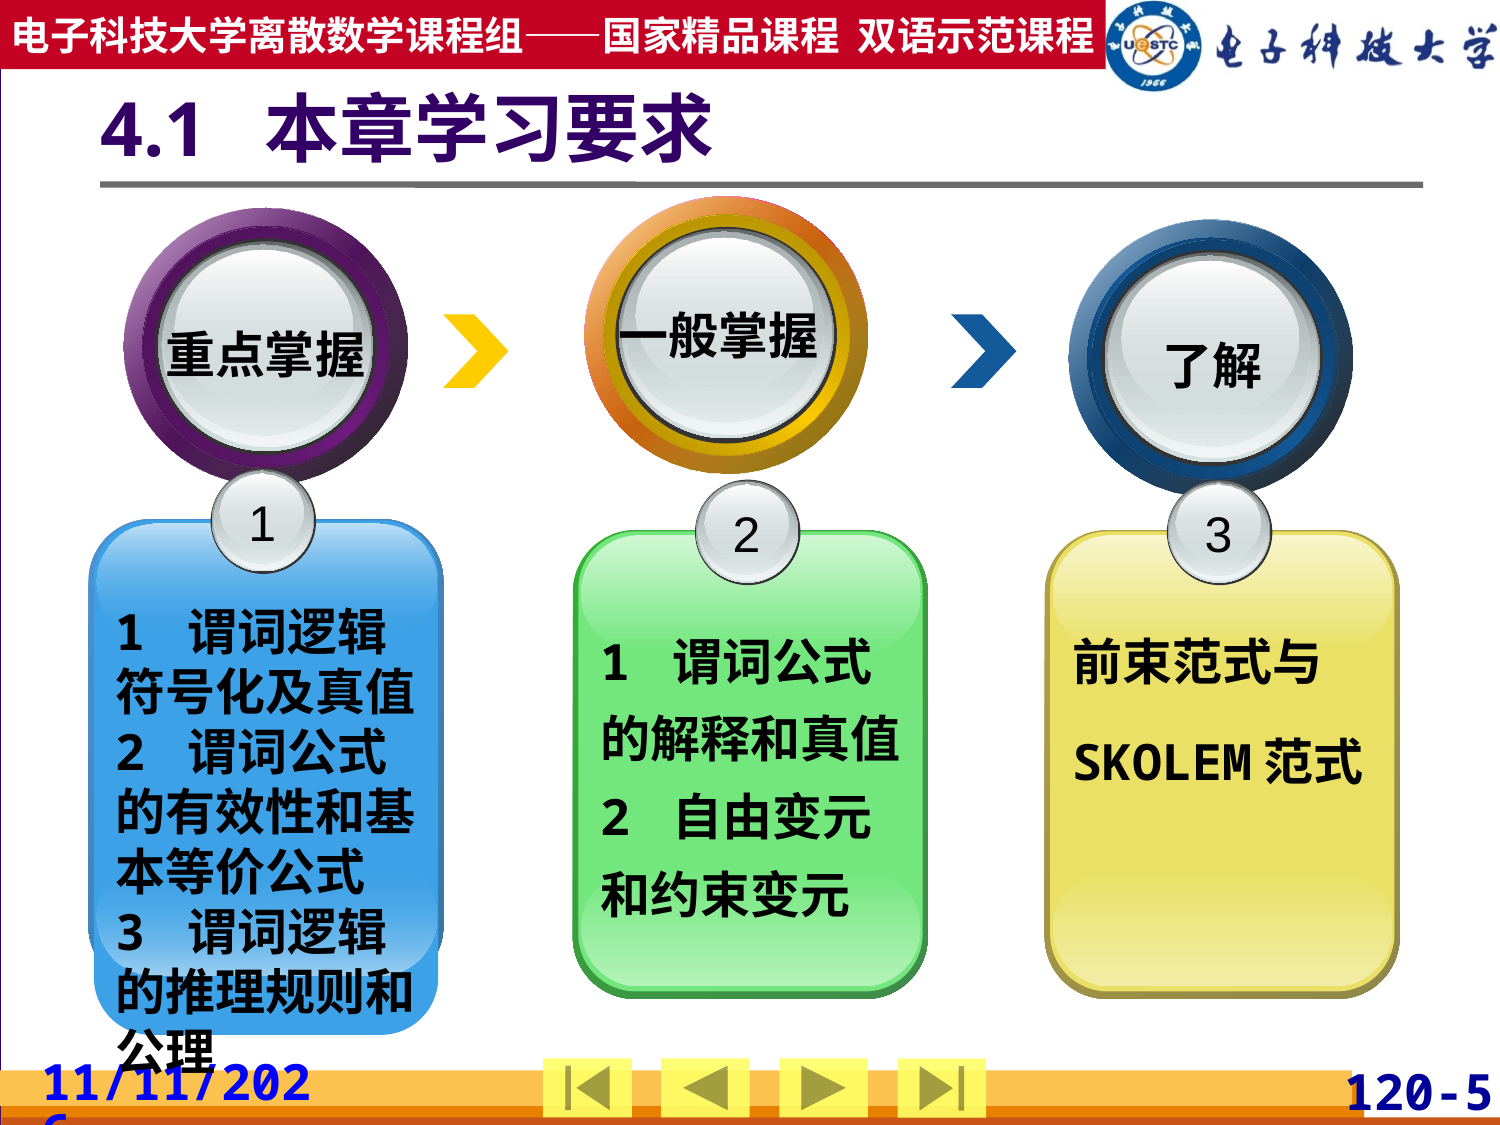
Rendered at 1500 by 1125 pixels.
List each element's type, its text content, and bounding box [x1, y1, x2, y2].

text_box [88, 468, 444, 1094]
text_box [123, 207, 408, 466]
picture [1106, 0, 1500, 93]
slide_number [40, 1050, 325, 1111]
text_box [584, 196, 869, 474]
text_box [951, 314, 1017, 388]
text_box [572, 479, 928, 1000]
text_box [442, 314, 509, 388]
title 4.1 本章学习要求 [100, 56, 1424, 208]
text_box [1068, 219, 1353, 478]
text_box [1044, 479, 1400, 1000]
